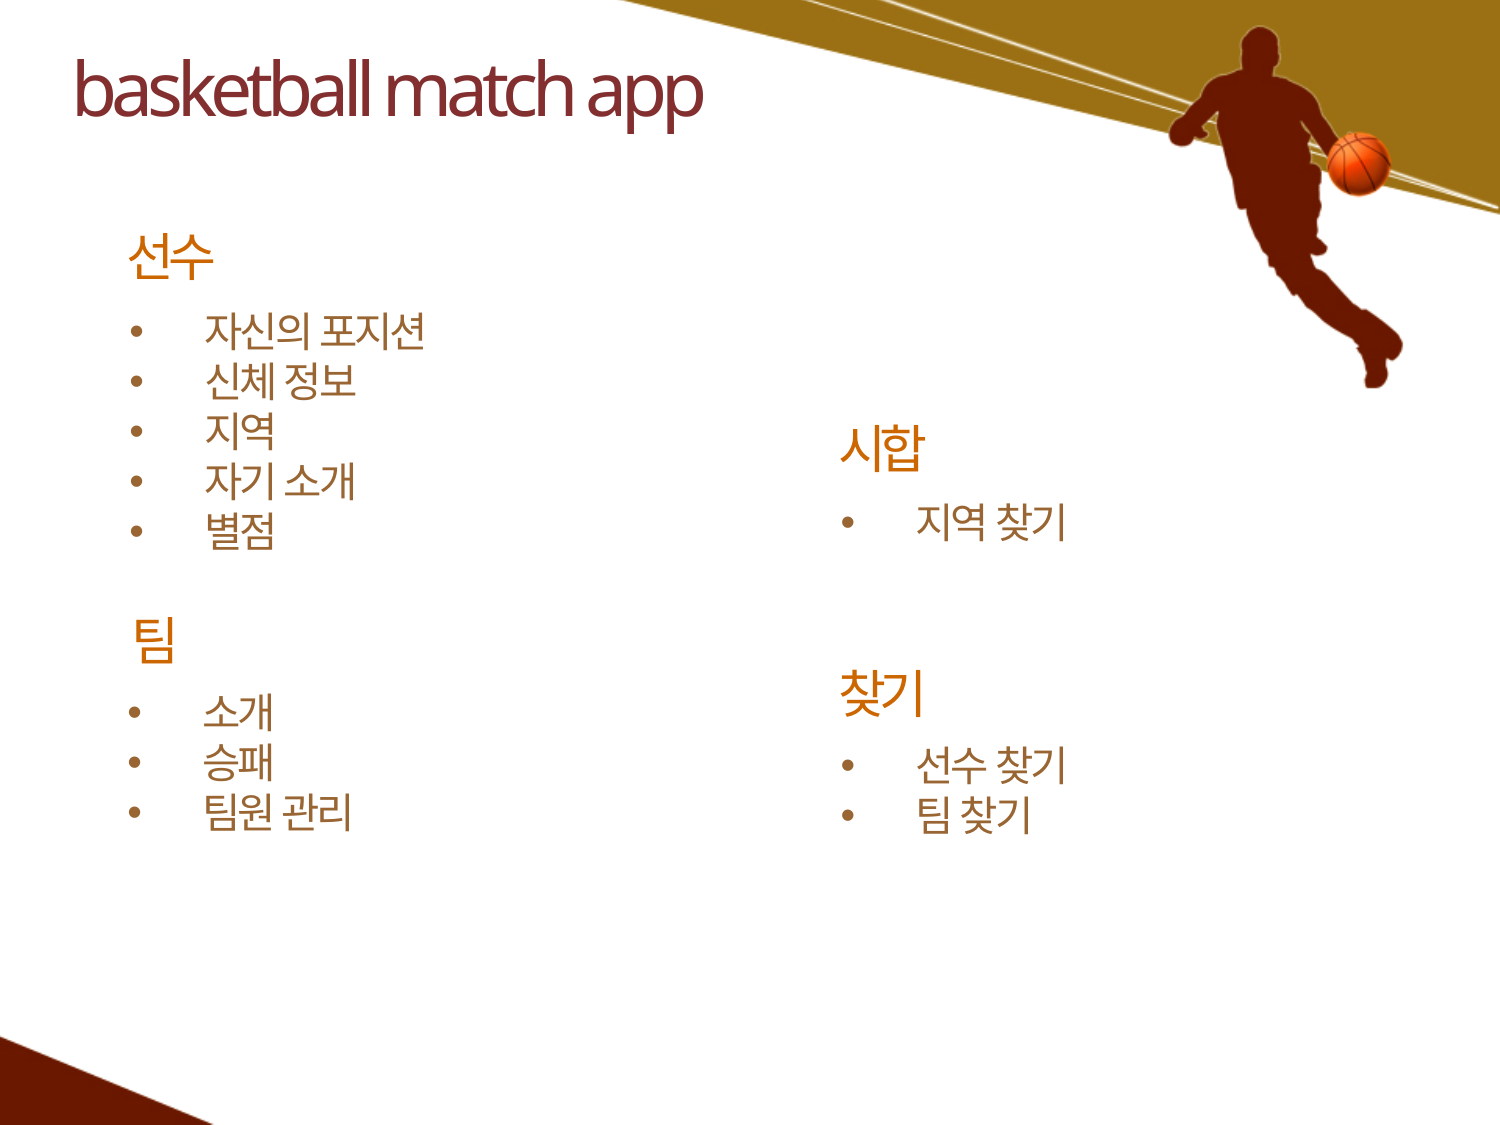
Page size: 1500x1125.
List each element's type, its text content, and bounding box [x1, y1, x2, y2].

text_box basketball match app [56, 33, 845, 139]
text_box 자신의 포지션 신체 정보 지역 자기 소개 별점 [114, 298, 691, 564]
text_box 찾기 [823, 654, 1072, 732]
text_box 지역 찾기 [825, 489, 1403, 555]
text_box 소개 승패 팀원 관리 [112, 679, 689, 845]
text_box 팀 [116, 601, 365, 679]
text_box 시합 [823, 408, 1072, 487]
text_box 선수 [112, 217, 361, 295]
picture [0, 0, 1500, 1125]
text_box 선수 찾기 팀 찾기 [825, 732, 1403, 848]
